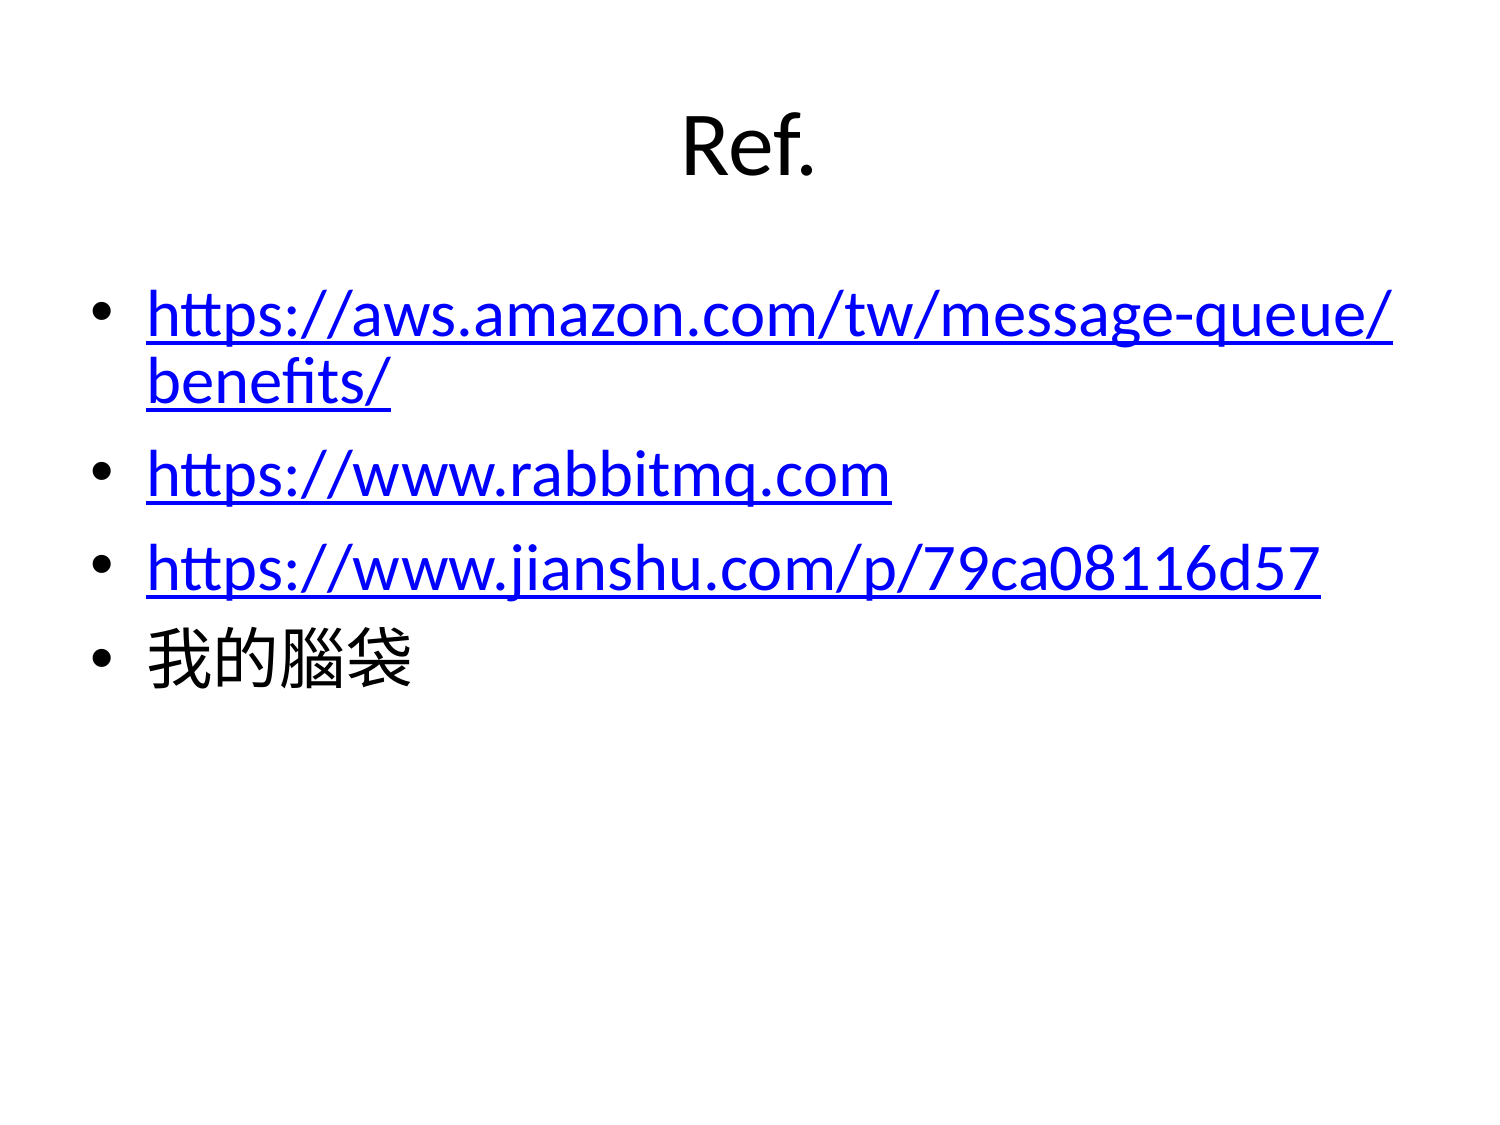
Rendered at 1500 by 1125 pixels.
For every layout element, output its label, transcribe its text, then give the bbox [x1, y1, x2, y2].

title Ref. [75, 45, 1425, 233]
list https://aws.amazon.com/tw/message-queue/benefits/ https://www.rabbitmq.com https://www.jianshu.com/p/79ca08116d57 我的腦袋 [75, 262, 1425, 1005]
